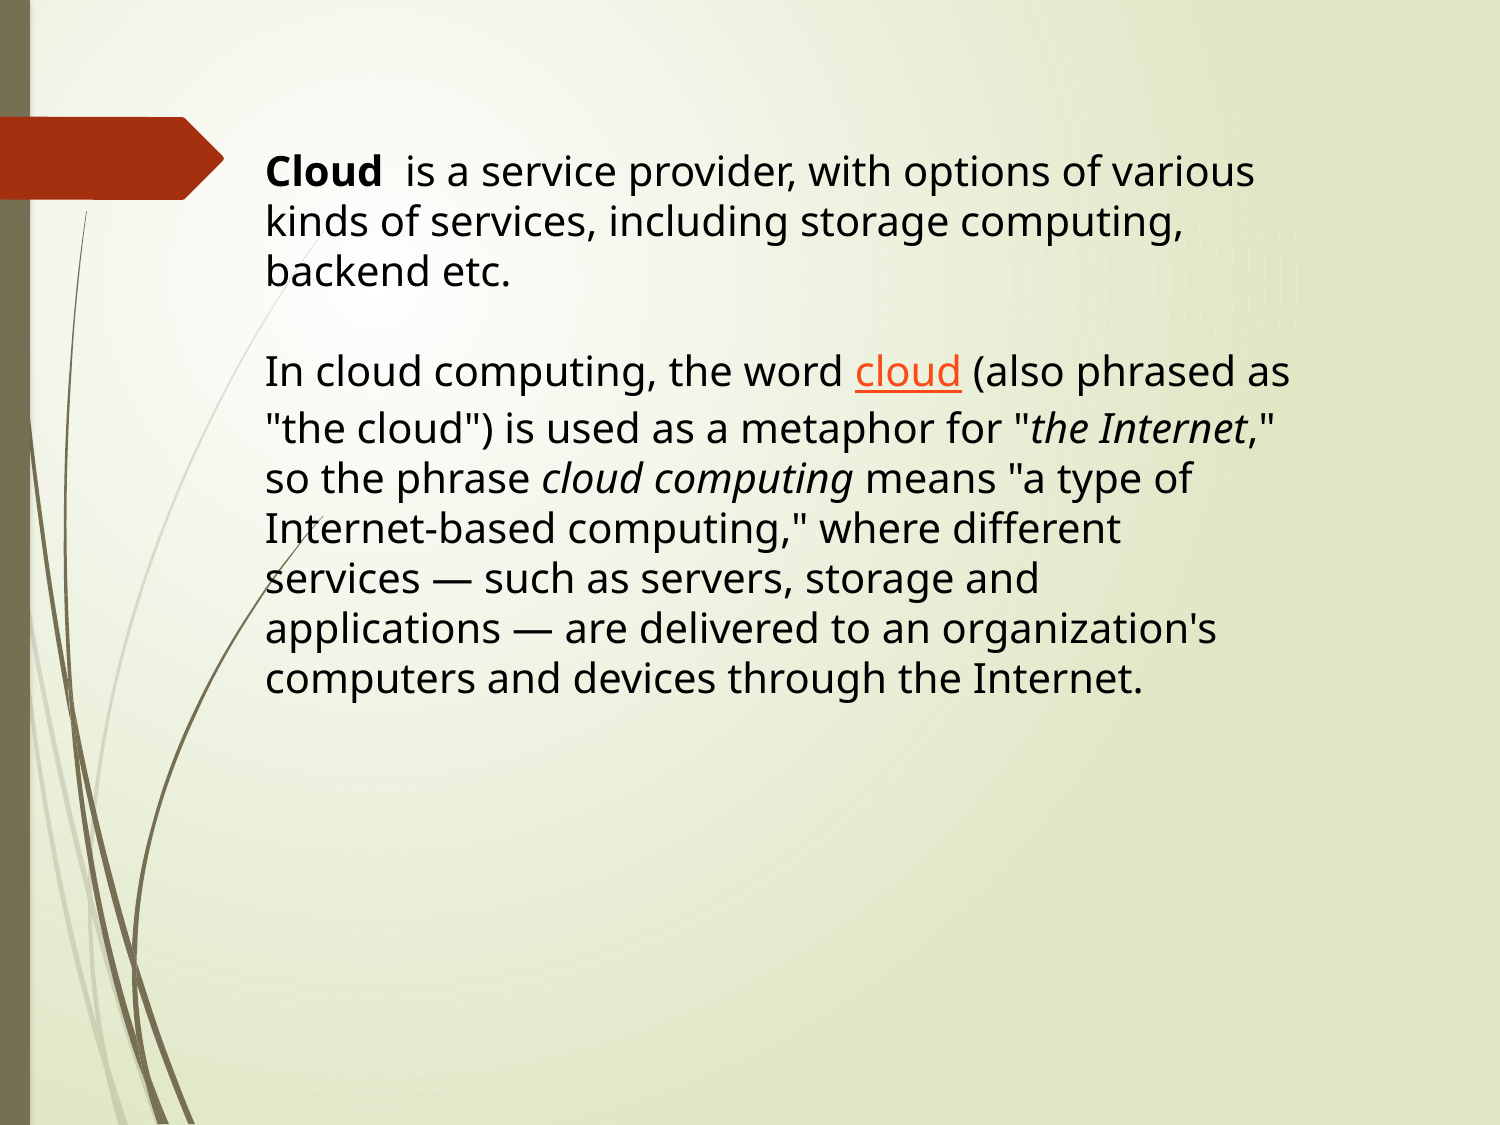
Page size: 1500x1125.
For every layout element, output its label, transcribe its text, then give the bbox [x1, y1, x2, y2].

text_box Cloud is a service provider, with options of various kinds of services, including storage computing, backend etc. In cloud computing, the word cloud (also phrased as "the cloud") is used as a metaphor for "the Internet," so the phrase cloud computing means "a type of Internet-based computing," where different services — such as servers, storage and applications — are delivered to an organization's computers and devices through the Internet. [249, 137, 1338, 760]
